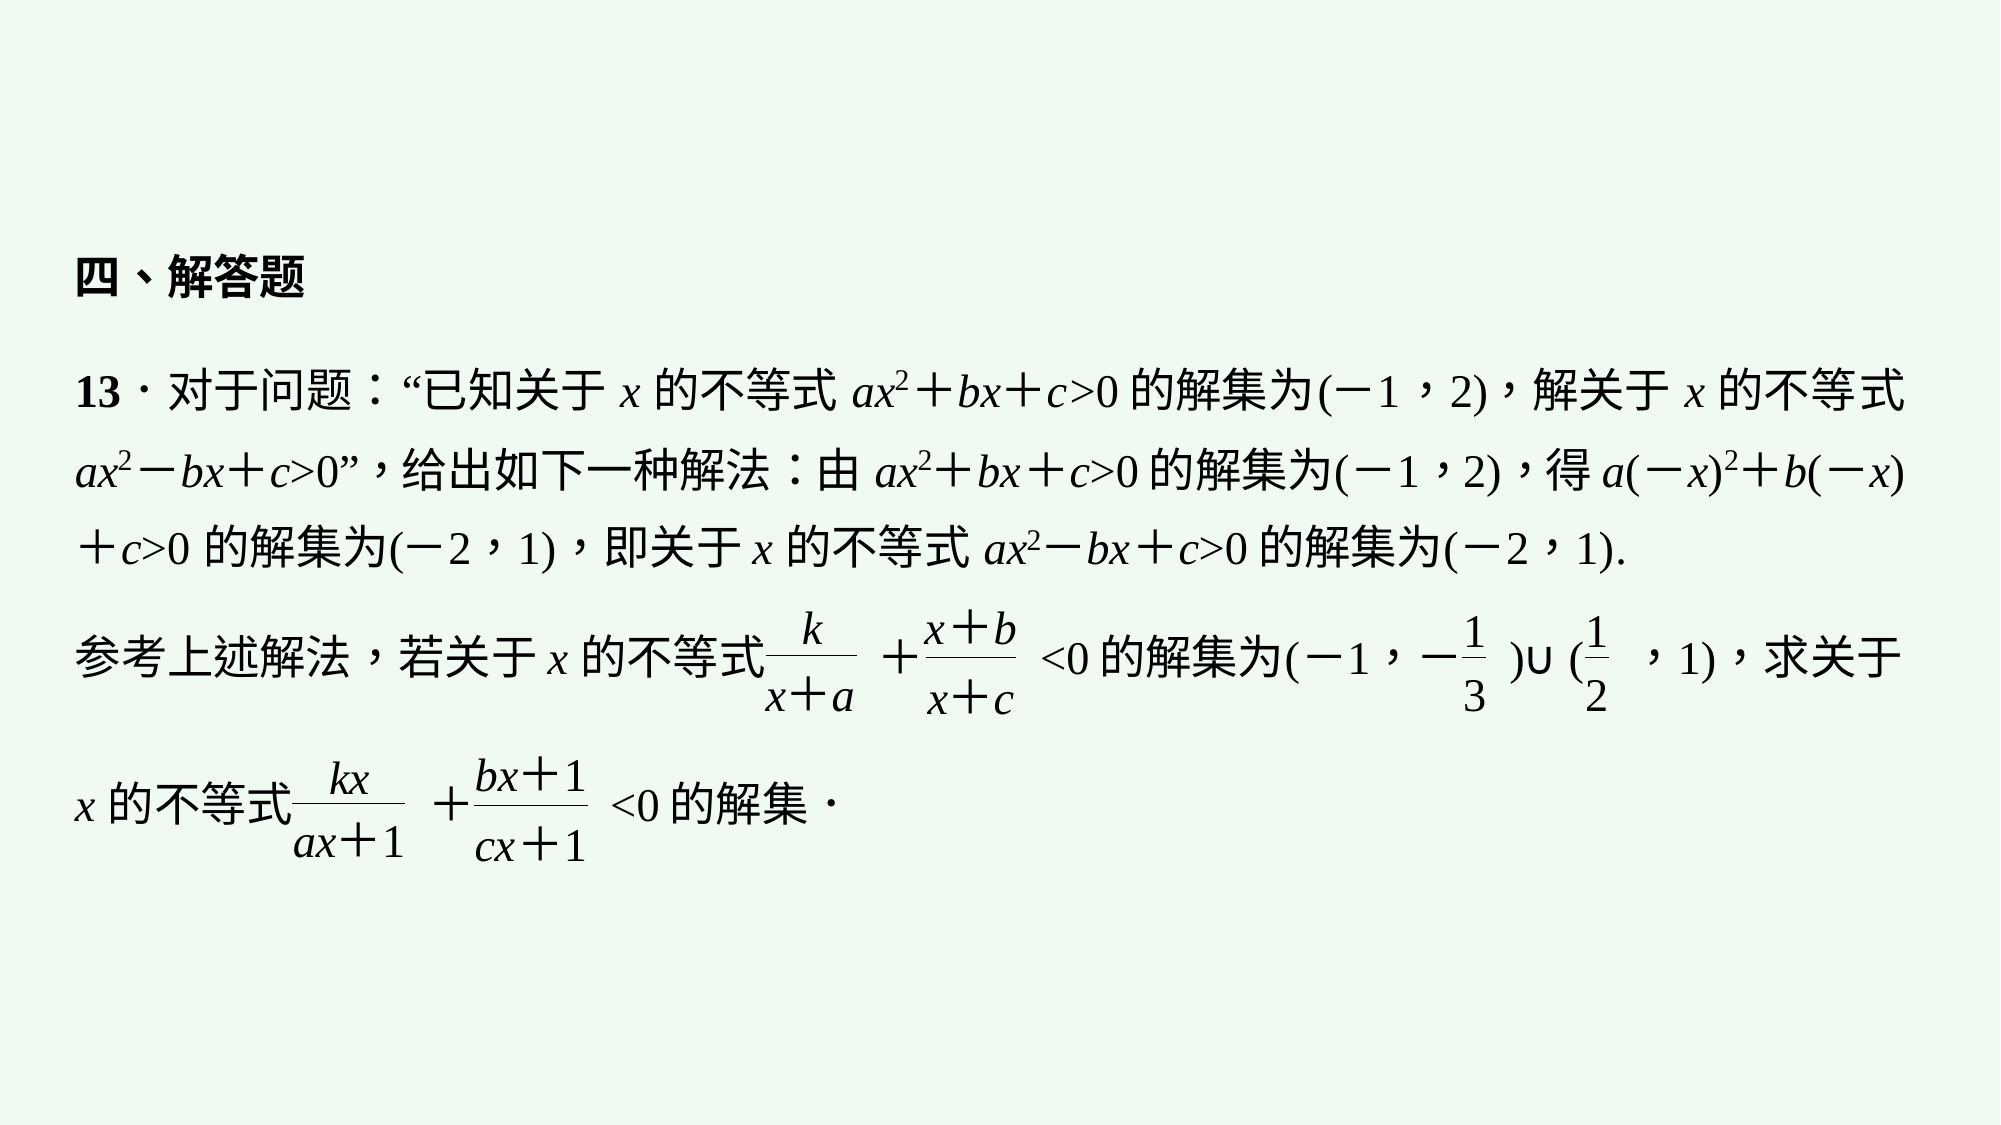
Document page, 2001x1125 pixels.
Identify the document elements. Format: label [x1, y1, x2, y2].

text_box [74, 360, 1907, 964]
text_box [74, 223, 1907, 360]
